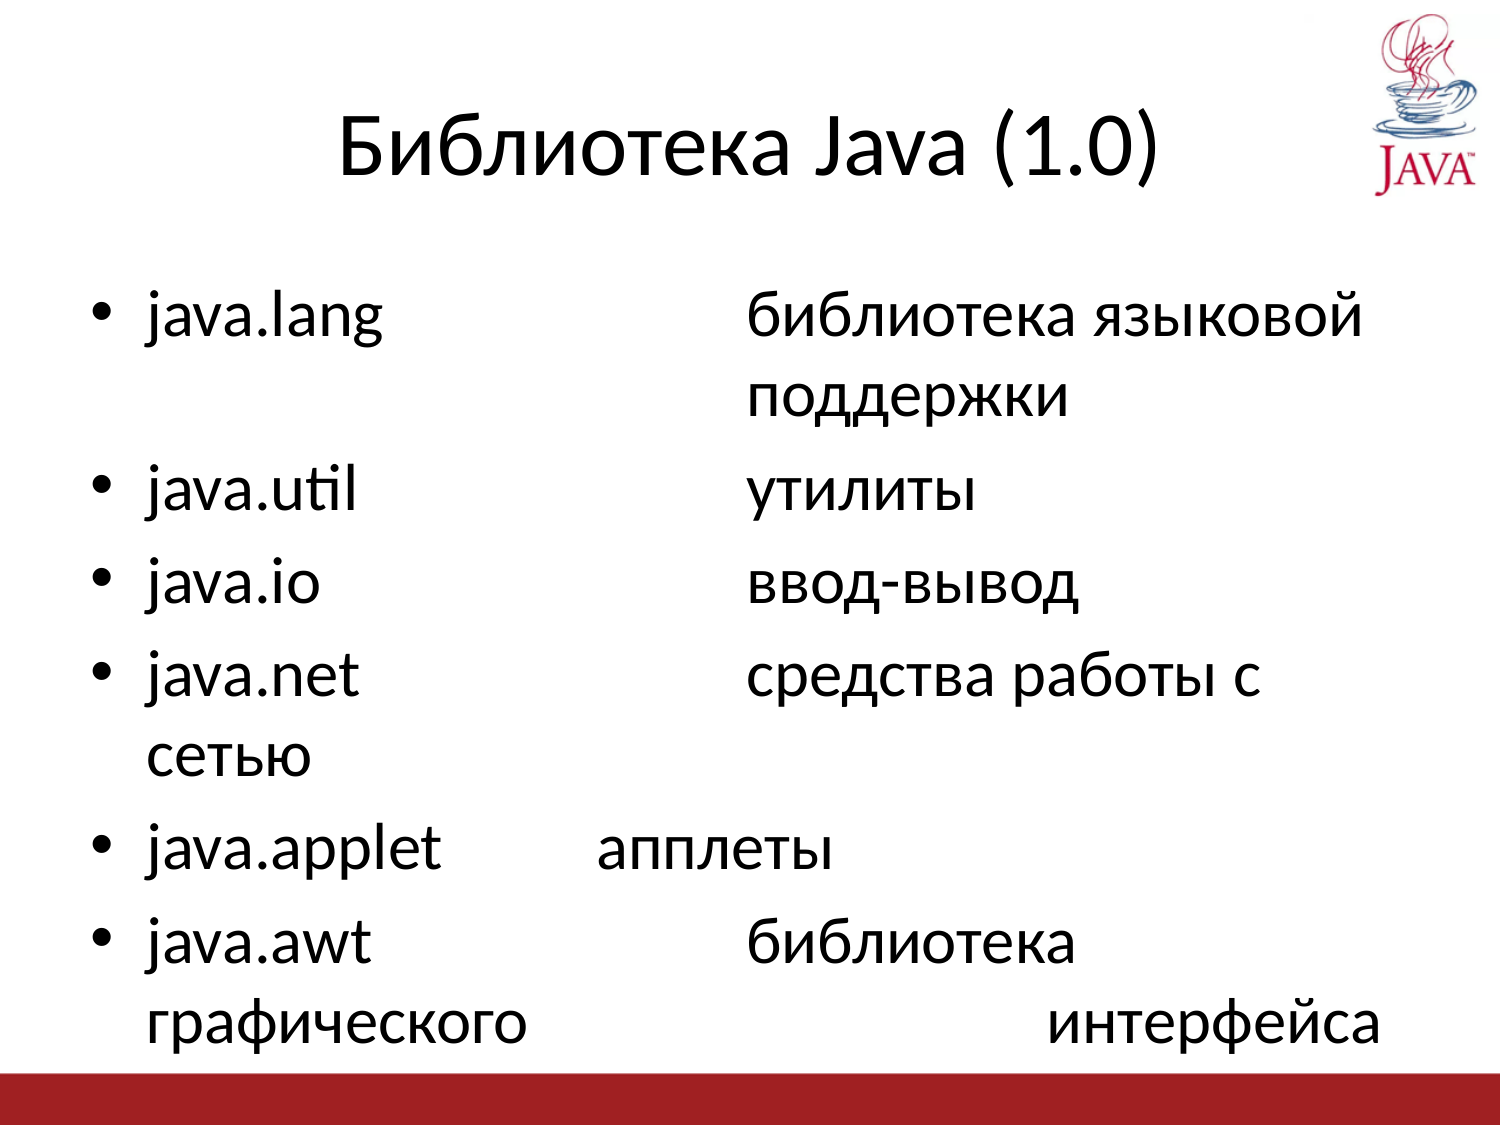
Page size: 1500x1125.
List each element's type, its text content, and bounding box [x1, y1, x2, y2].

picture [0, 0, 1500, 1125]
list java.lang библиотека языковой поддержки java.util утилиты java.io ввод-вывод java.net средства работы с сетью java.applet апплеты java.awt библиотека графического интерфейса [75, 262, 1436, 1005]
title Библиотека Java (1.0) [75, 45, 1425, 233]
